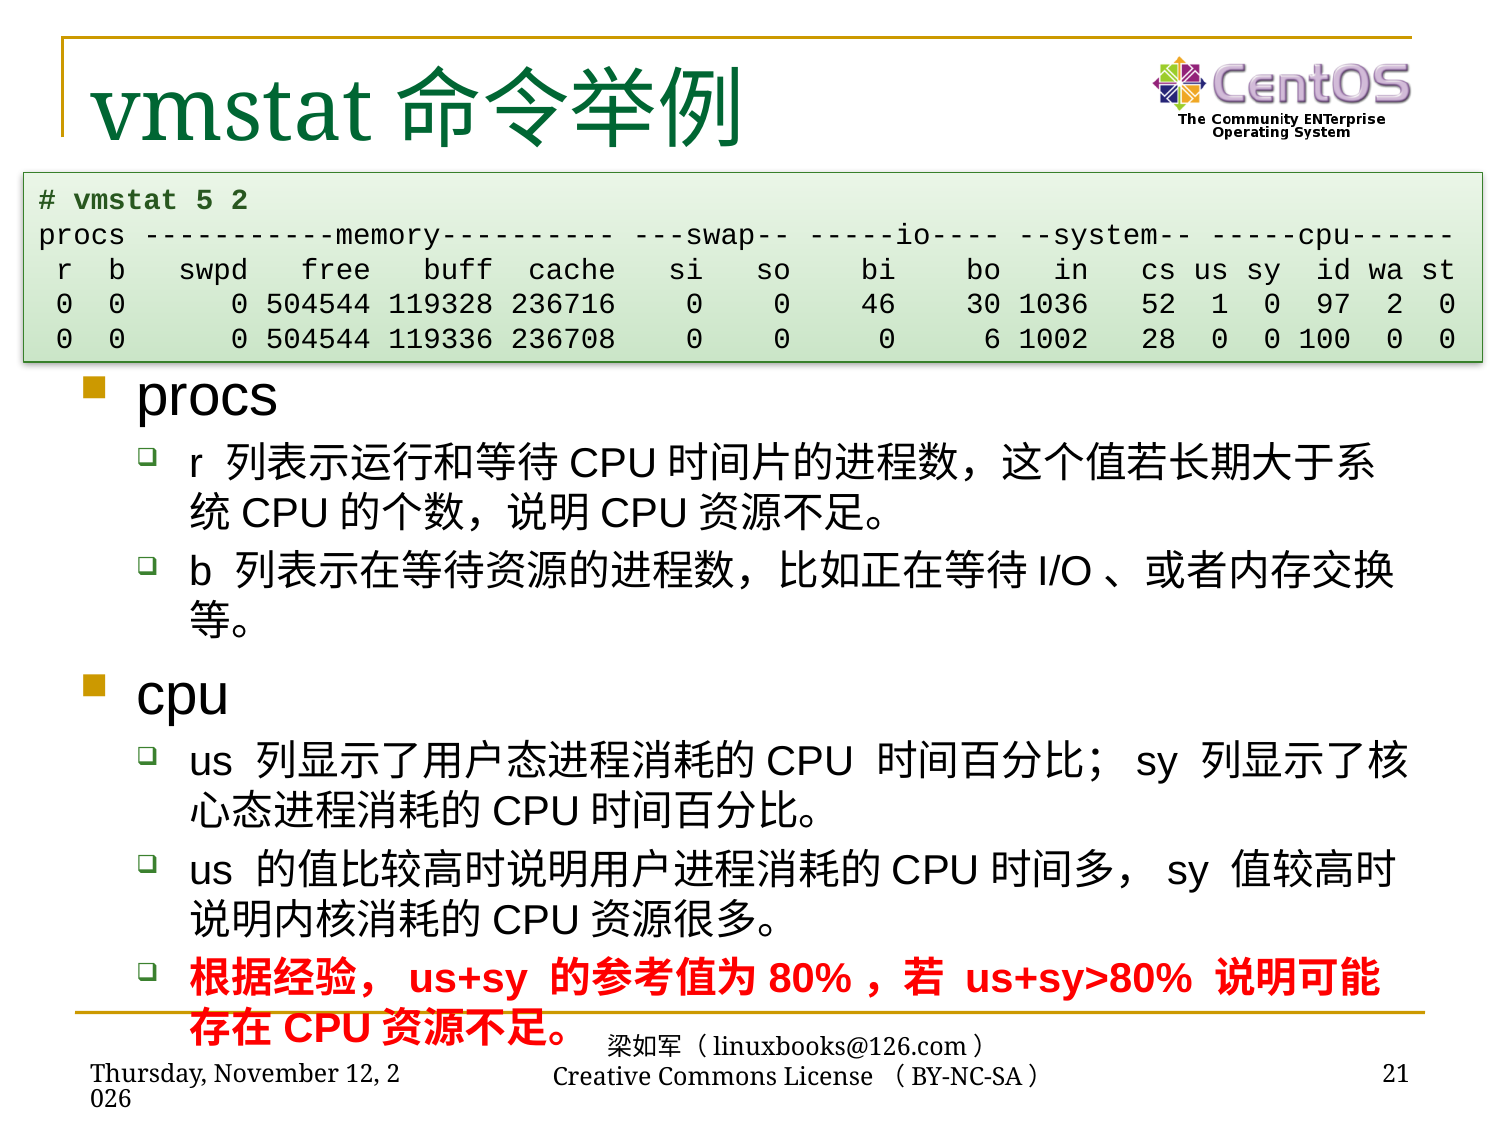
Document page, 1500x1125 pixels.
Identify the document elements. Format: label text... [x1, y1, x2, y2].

list procs r 列表示运行和等待CPU时间片的进程数，这个值若长期大于系统CPU的个数，说明CPU资源不足。 b 列表示在等待资源的进程数，比如正在等待I/O、或者内存交换等。 cpu us 列显示了用户态进程消耗的CPU 时间百分比；sy 列显示了核心态进程消耗的CPU时间百分比。 us 的值比较高时说明用户进程消耗的CPU时间多，sy 值较高时说明内核消耗的CPU资源很多。 根据经验，us+sy 的参考值为80%，若 us+sy>80% 说明可能存在CPU资源不足。 [64, 370, 1426, 1006]
slide_number 21 [1074, 1023, 1426, 1100]
footer 梁如军（linuxbooks@126.com） Creative Commons License（BY-NC-SA） [359, 1022, 1247, 1099]
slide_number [74, 1023, 426, 1100]
title vmstat命令举例 [74, 45, 1426, 170]
text_box # vmstat 5 2 procs -----------memory---------- ---swap-- -----io---- --system-- -----cpu------ r b swpd free buff cache si so bi bo in cs us sy id wa st 0 0 0 504544 119328 236716 0 0 46 30 1036 52 1 0 97 2 0 0 0 0 504544 119336 236708 0 0 0 6 1002 28 0 0 100 0 0 [23, 172, 1483, 363]
